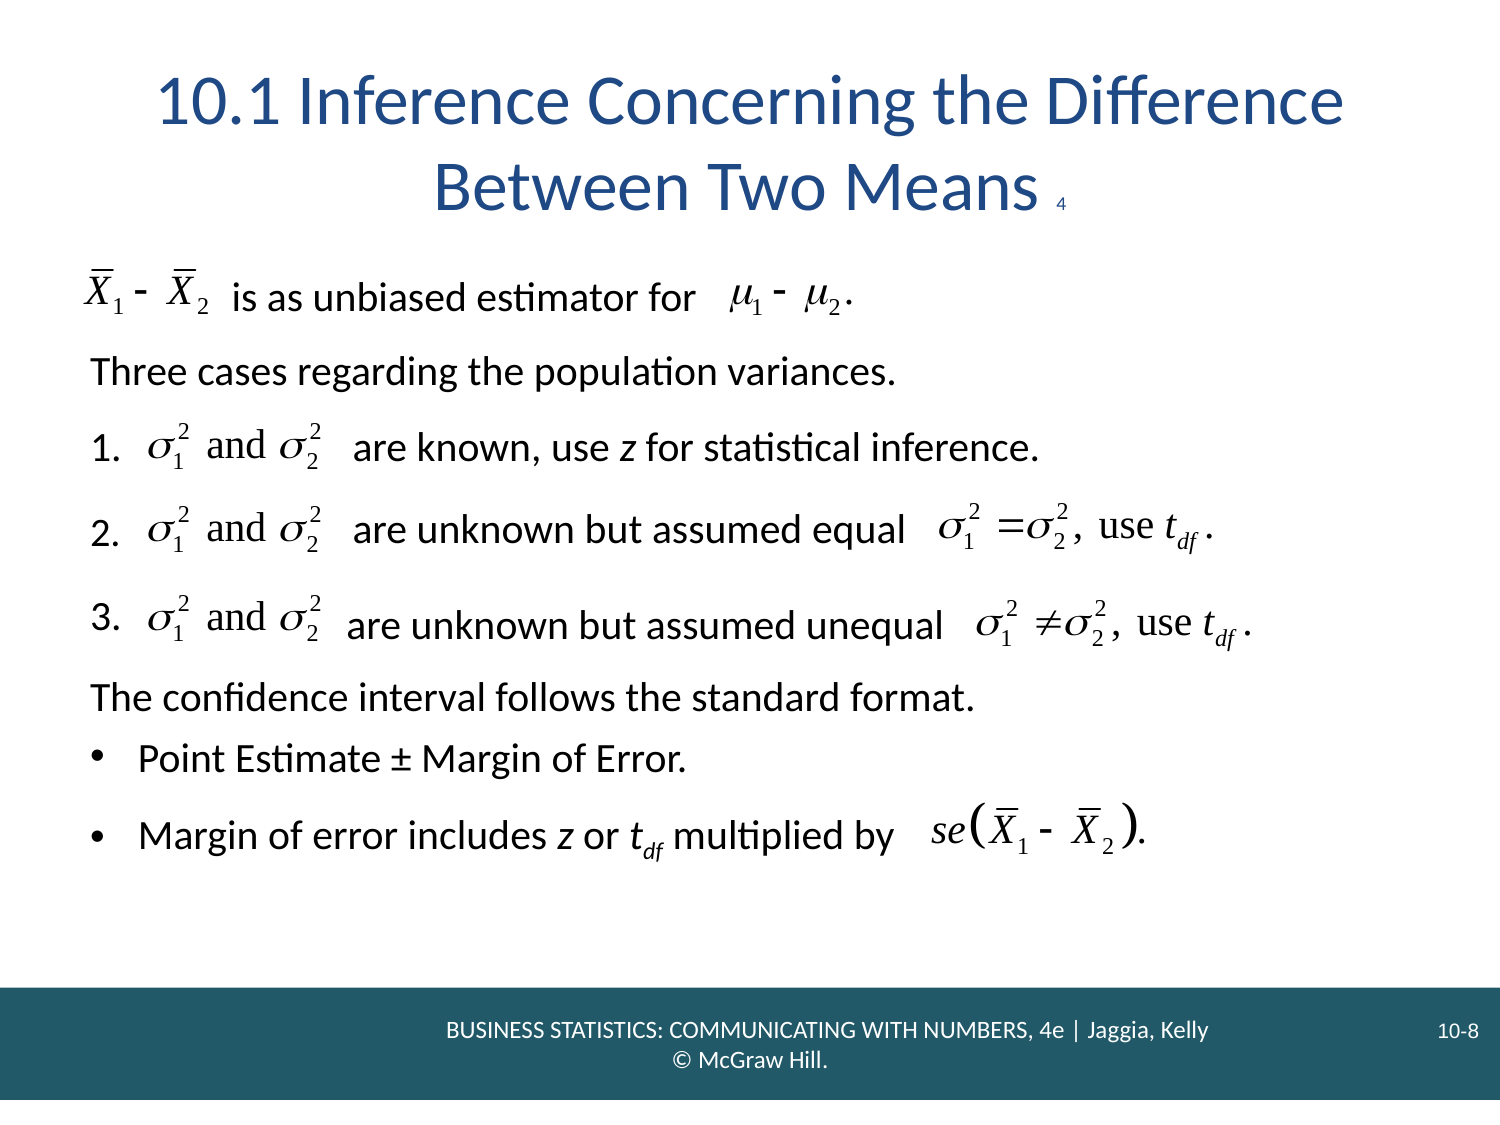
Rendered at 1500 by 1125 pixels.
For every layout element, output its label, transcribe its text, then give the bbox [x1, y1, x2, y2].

list The confidence interval follows the standard format. Point Estimate ± Margin of Error. [75, 662, 1425, 796]
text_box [77, 262, 214, 321]
list are unknown but assumed equal [337, 494, 929, 560]
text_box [723, 266, 856, 322]
list [75, 498, 146, 563]
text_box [144, 499, 327, 559]
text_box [144, 588, 327, 648]
title 10.1 Inference Concerning the Difference Between Two Means 4 [75, 45, 1425, 233]
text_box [935, 496, 1217, 560]
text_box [926, 799, 1148, 867]
list Margin of error includes z or tdf multiplied by [75, 800, 929, 878]
list are known, use z for statistical inference. [337, 412, 1450, 485]
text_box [972, 593, 1255, 657]
list [75, 412, 153, 486]
list [75, 581, 153, 662]
list is as unbiased estimator for [216, 262, 719, 330]
list are unknown but assumed unequal [331, 590, 972, 657]
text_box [144, 416, 327, 476]
list Three cases regarding the population variances. [75, 336, 1325, 403]
